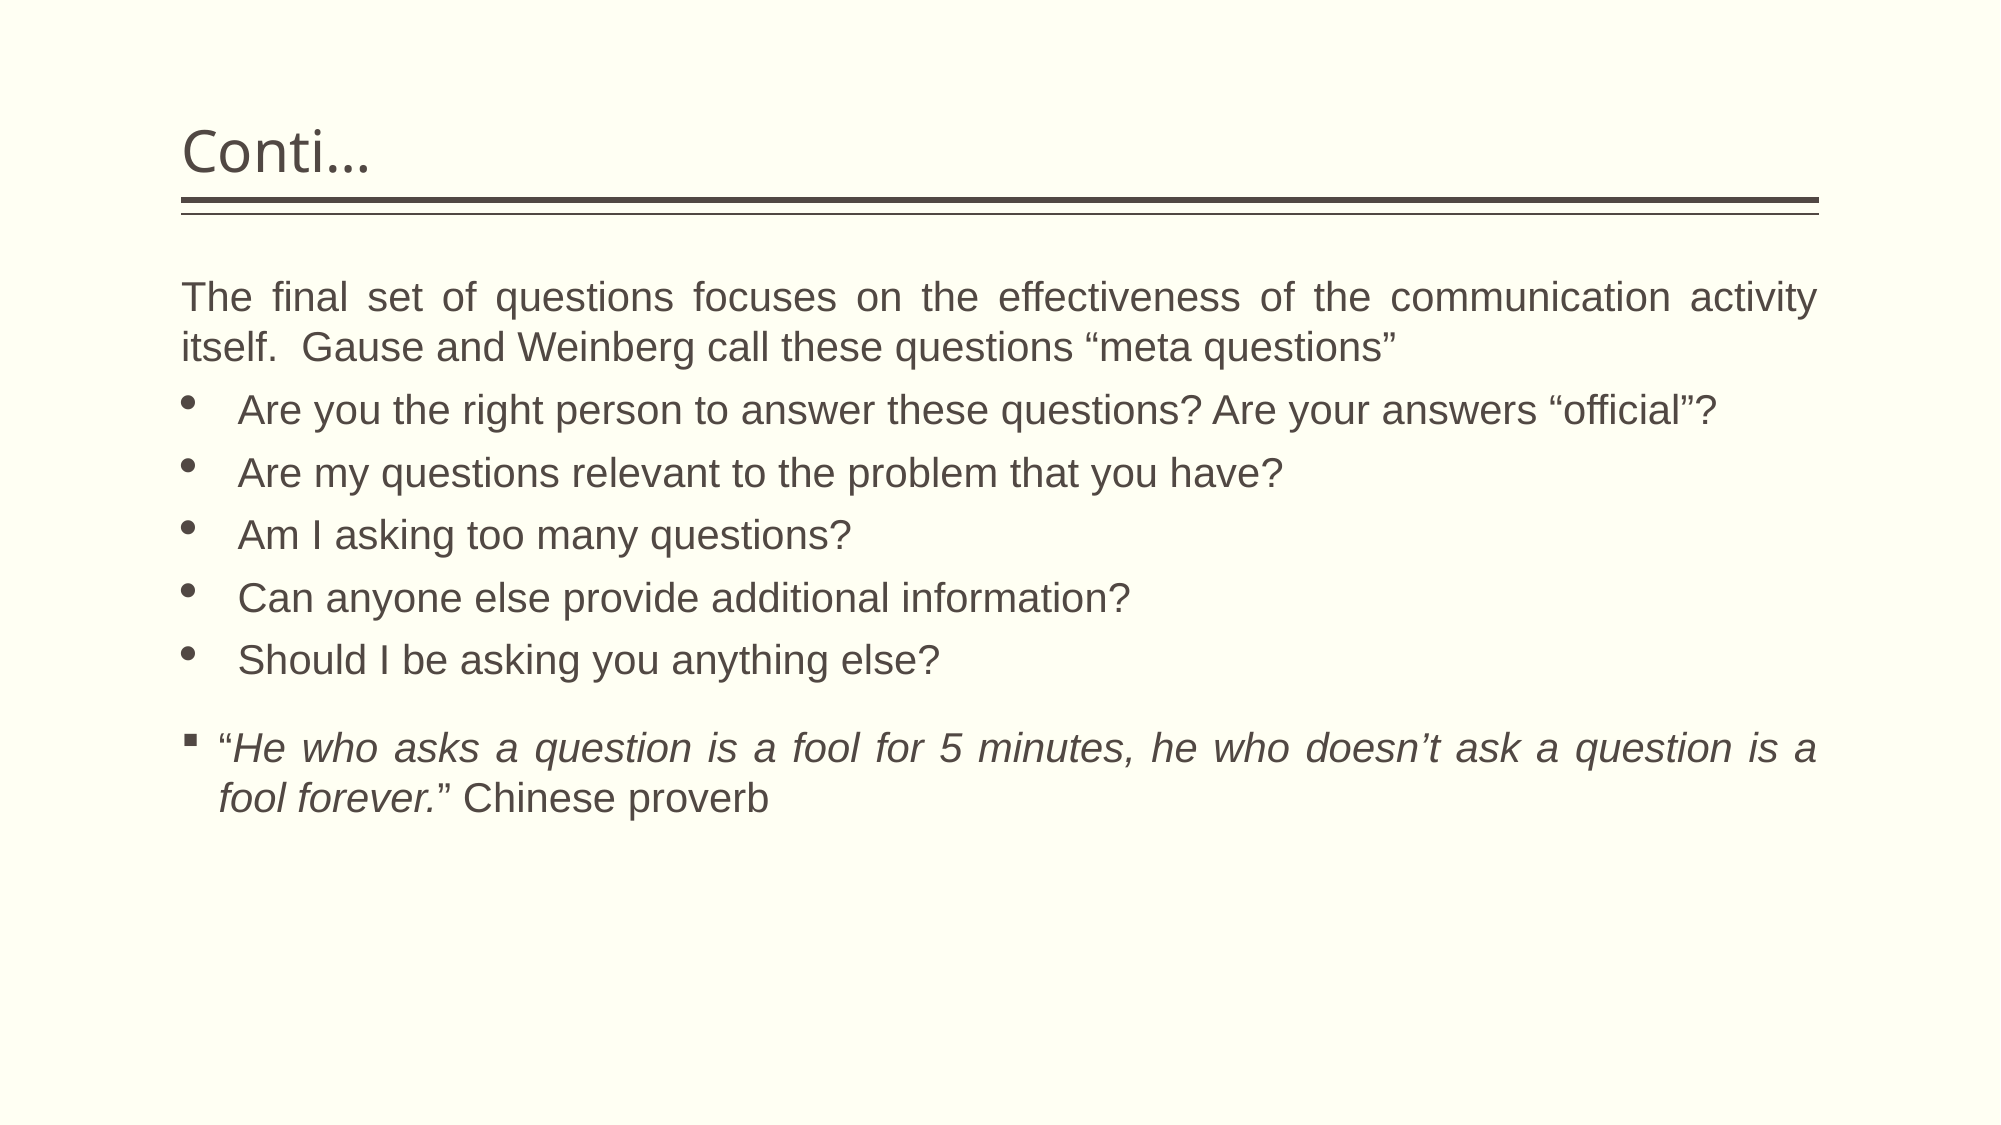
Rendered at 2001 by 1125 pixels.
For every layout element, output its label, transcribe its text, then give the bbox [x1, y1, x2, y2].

list The final set of questions focuses on the effectiveness of the communication activity itself. Gause and Weinberg call these questions “meta questions” Are you the right person to answer these questions? Are your answers “official”? Are my questions relevant to the problem that you have? Am I asking too many questions? Can anyone else provide additional information? Should I be asking you anything else? “He who asks a question is a fool for 5 minutes, he who doesn’t ask a question is a fool forever.” Chinese proverb [181, 262, 1819, 1013]
title Conti… [181, 12, 1819, 193]
